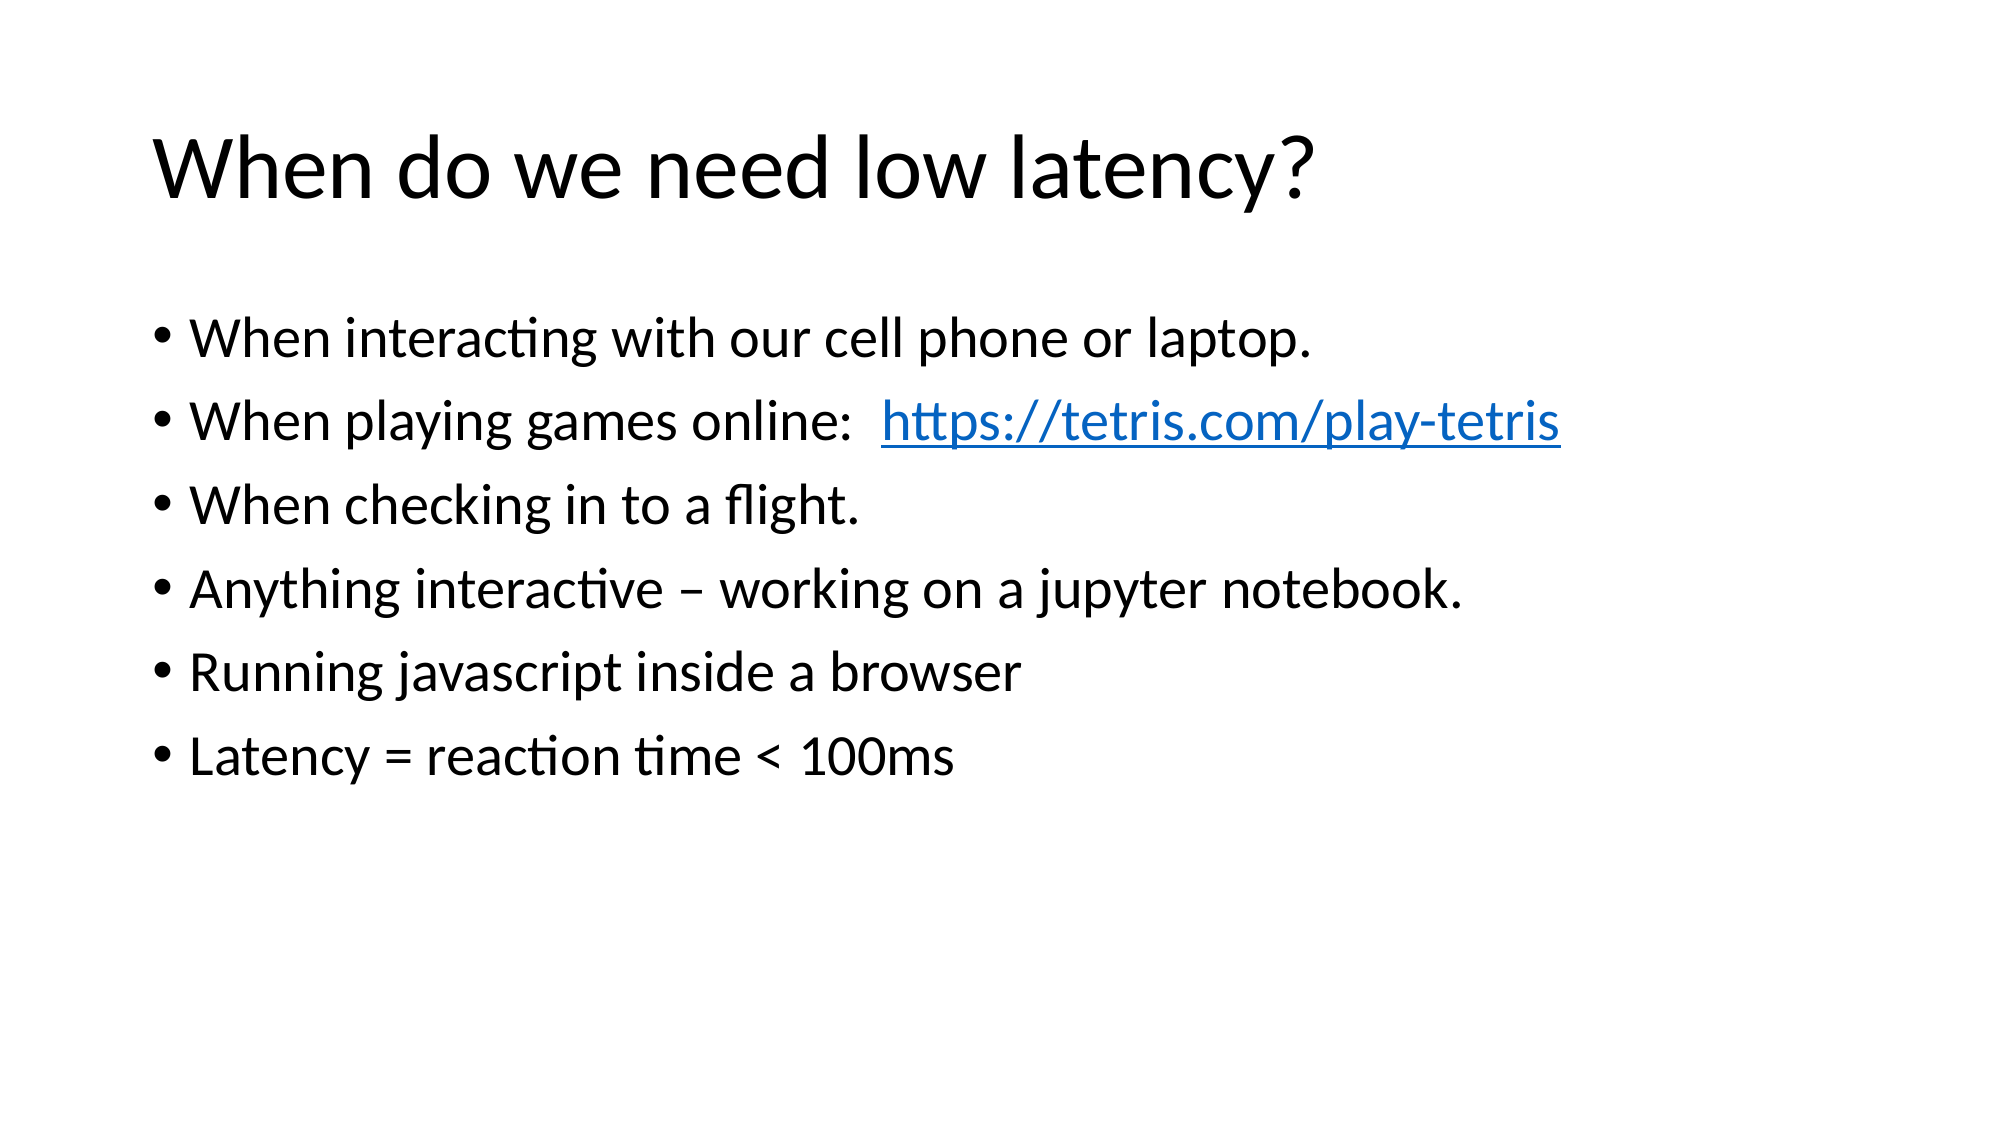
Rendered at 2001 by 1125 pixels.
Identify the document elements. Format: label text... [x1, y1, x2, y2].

list When interacting with our cell phone or laptop. When playing games online: https://tetris.com/play-tetris When checking in to a flight. Anything interactive – working on a jupyter notebook. Running javascript inside a browser Latency = reaction time < 100ms [137, 299, 1863, 1014]
title When do we need low latency? [137, 59, 1863, 278]
